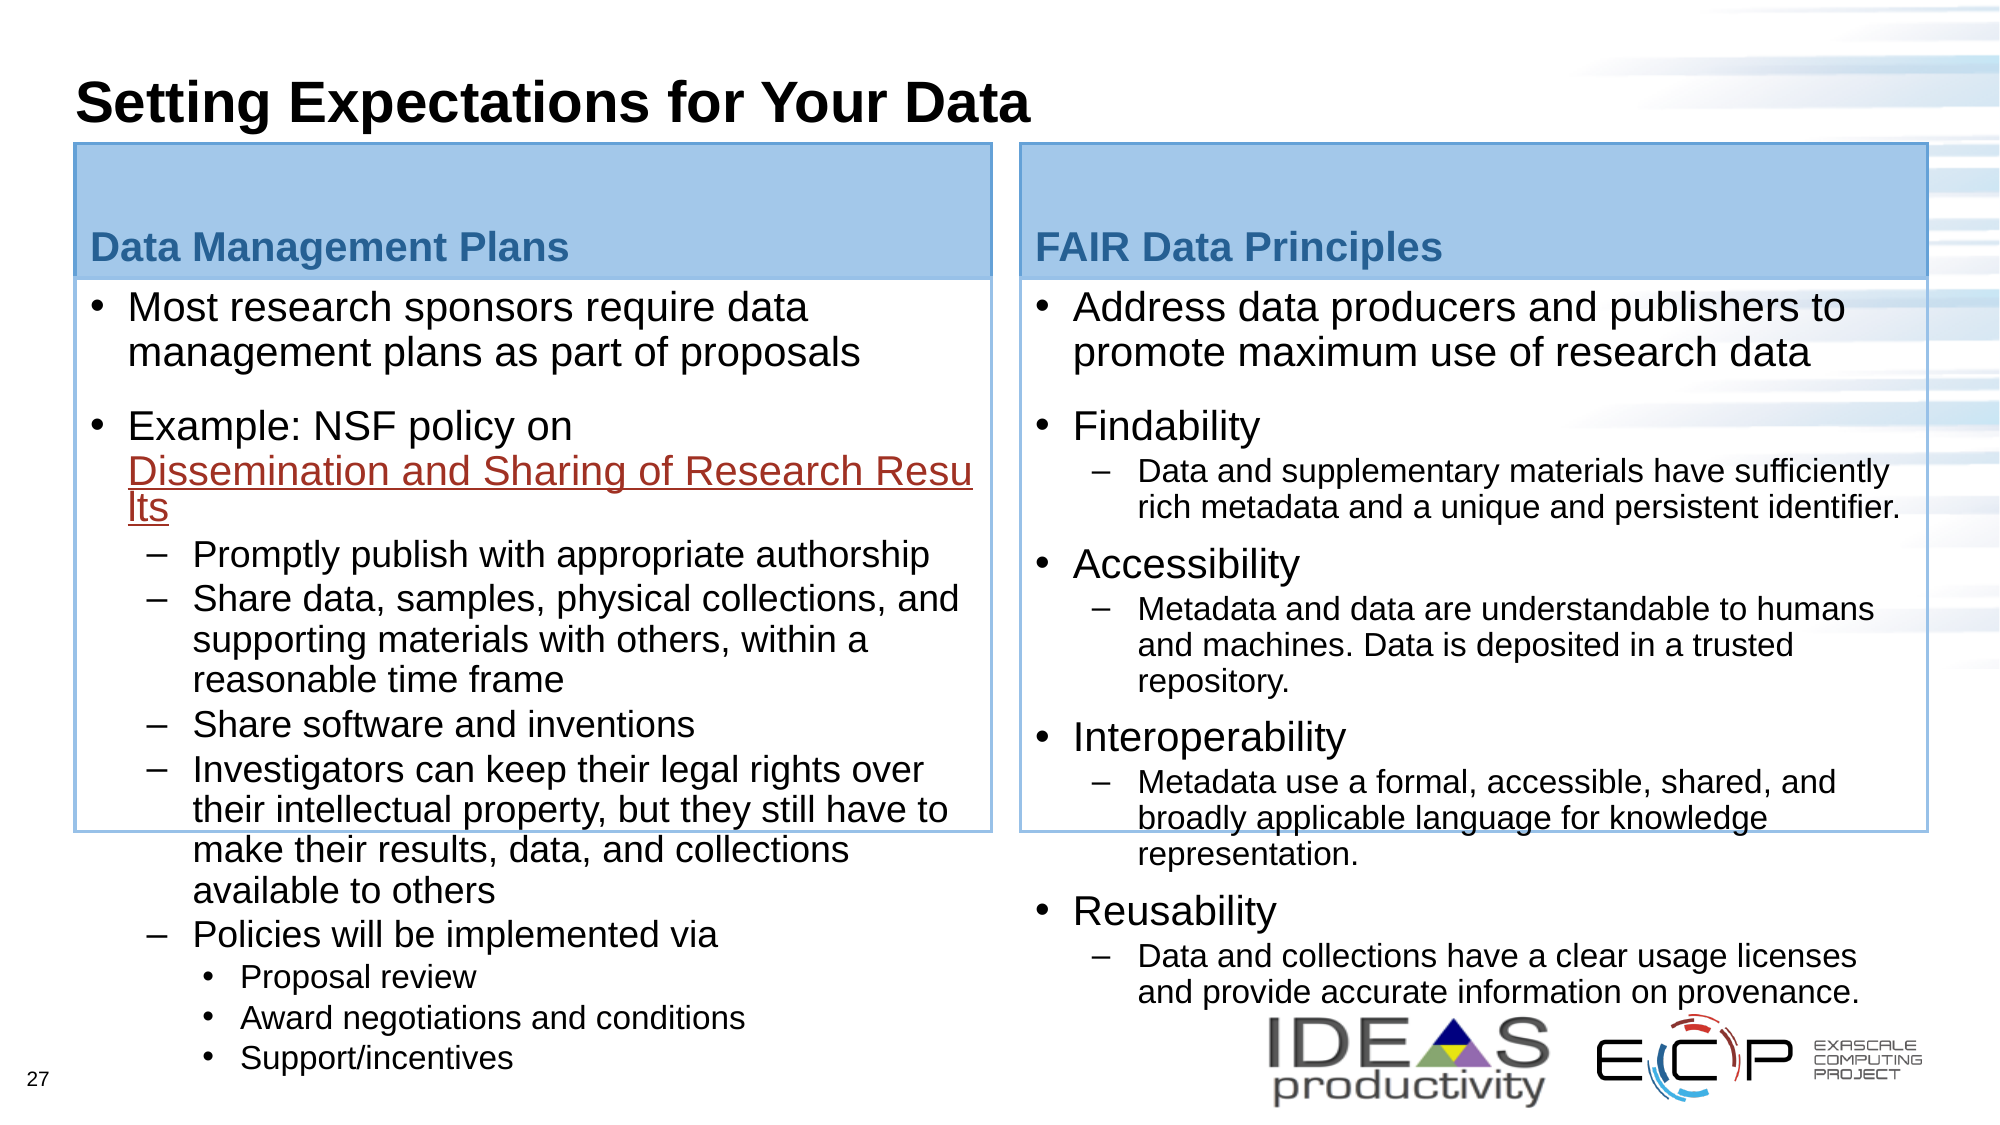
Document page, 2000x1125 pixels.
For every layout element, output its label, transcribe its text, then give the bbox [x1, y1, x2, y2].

list Data Management Plans [73, 142, 993, 276]
picture [1531, 0, 2000, 669]
list Most research sponsors require data management plans as part of proposals Example: NSF policy on Dissemination and Sharing of Research Results Promptly publish with appropriate authorship Share data, samples, physical collections, and supporting materials with others, within a reasonable time frame Share software and inventions Investigators can keep their legal rights over their intellectual property, but they still have to make their results, data, and collections available to others Policies will be implemented via Proposal review Award negotiations and conditions Support/incentives [73, 276, 993, 833]
list FAIR Data Principles [1019, 142, 1929, 276]
title Setting Expectations for Your Data [59, 67, 1927, 218]
picture [1597, 1014, 1922, 1102]
list Address data producers and publishers to promote maximum use of research data Findability Data and supplementary materials have sufficiently rich metadata and a unique and persistent identifier. Accessibility Metadata and data are understandable to humans and machines. Data is deposited in a trusted repository. Interoperability Metadata use a formal, accessible, shared, and broadly applicable language for knowledge representation. Reusability Data and collections have a clear usage licenses and provide accurate information on provenance. [1019, 276, 1929, 833]
picture [1257, 1009, 1560, 1115]
